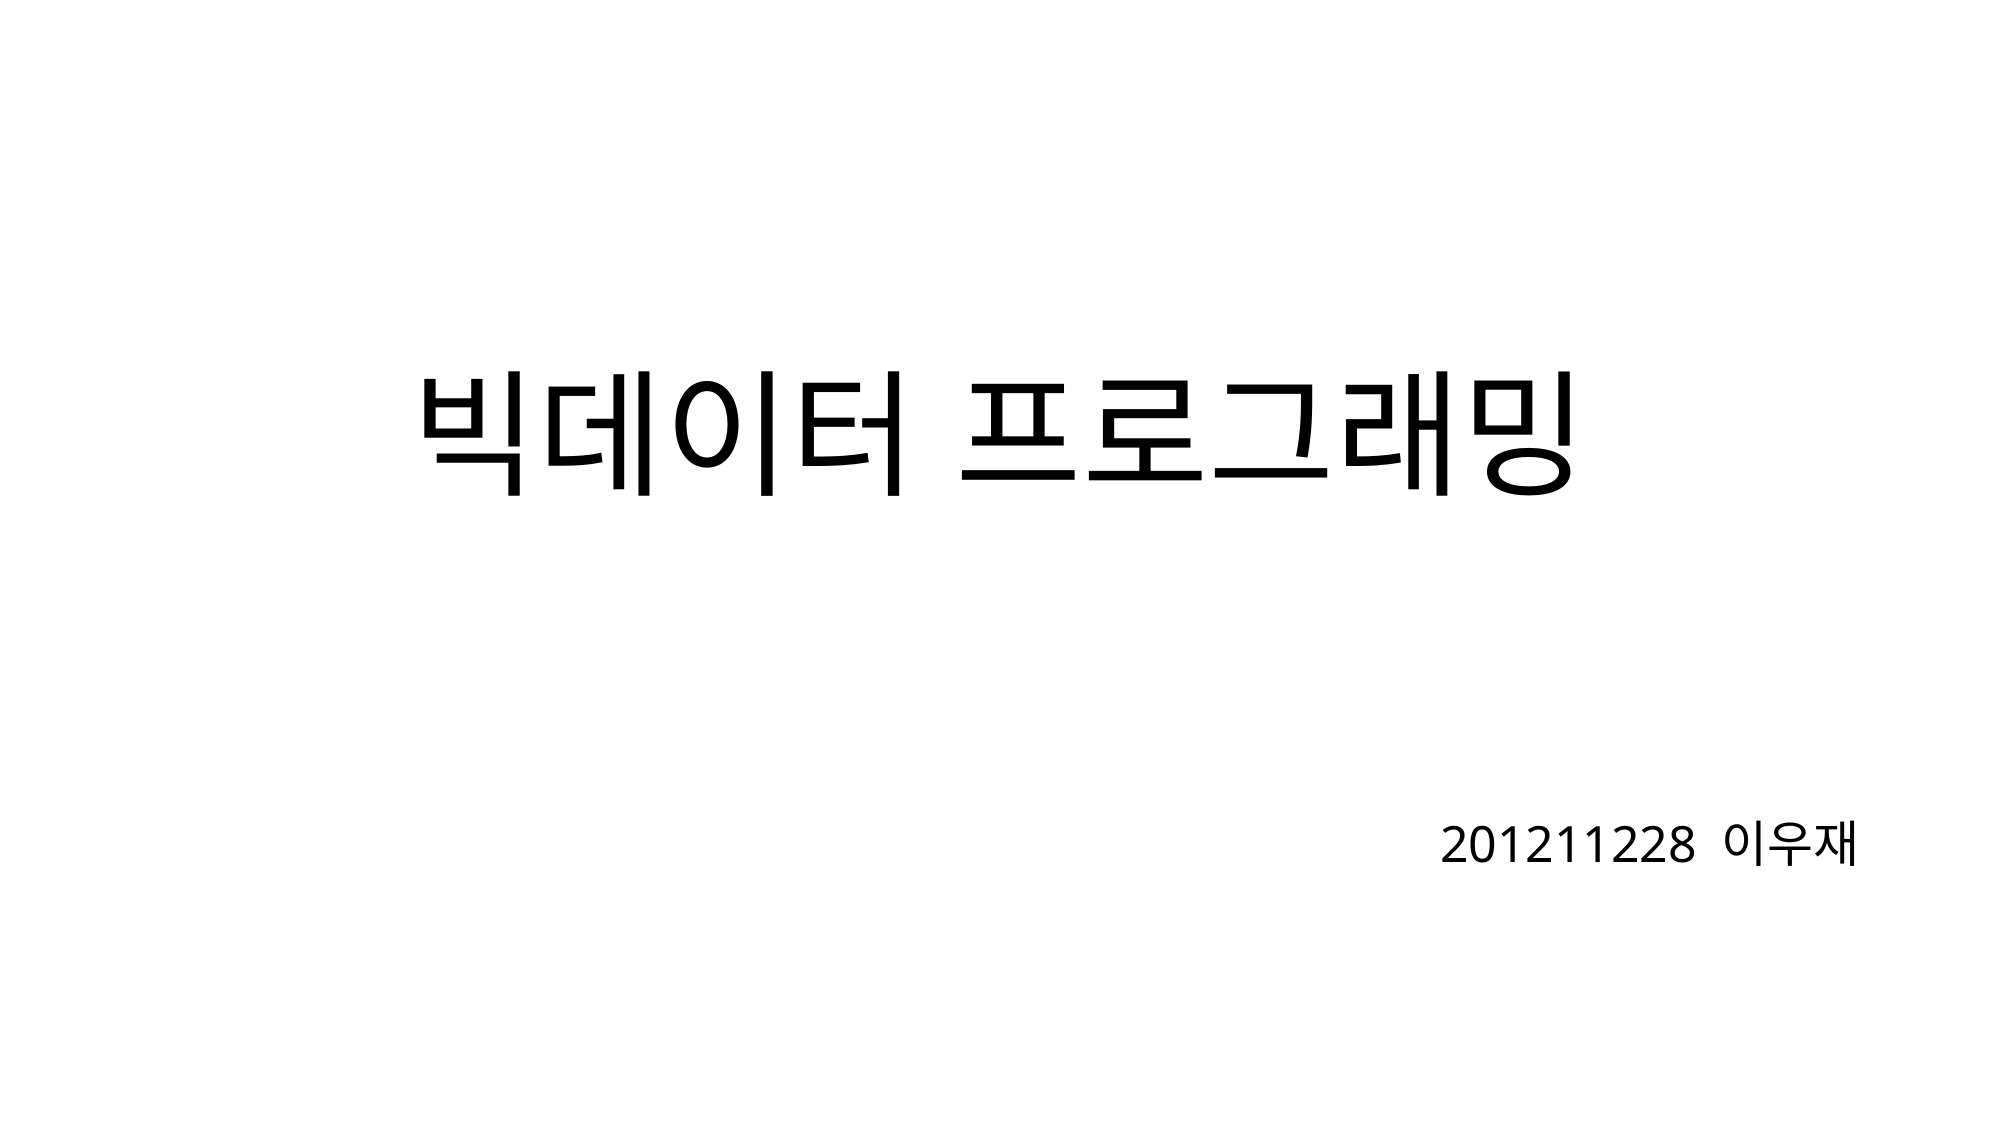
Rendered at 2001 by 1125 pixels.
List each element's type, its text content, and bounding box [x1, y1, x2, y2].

title 빅데이터 프로그래밍 [385, 342, 1615, 523]
subtitle 201211228 이우재 [1405, 812, 1895, 889]
